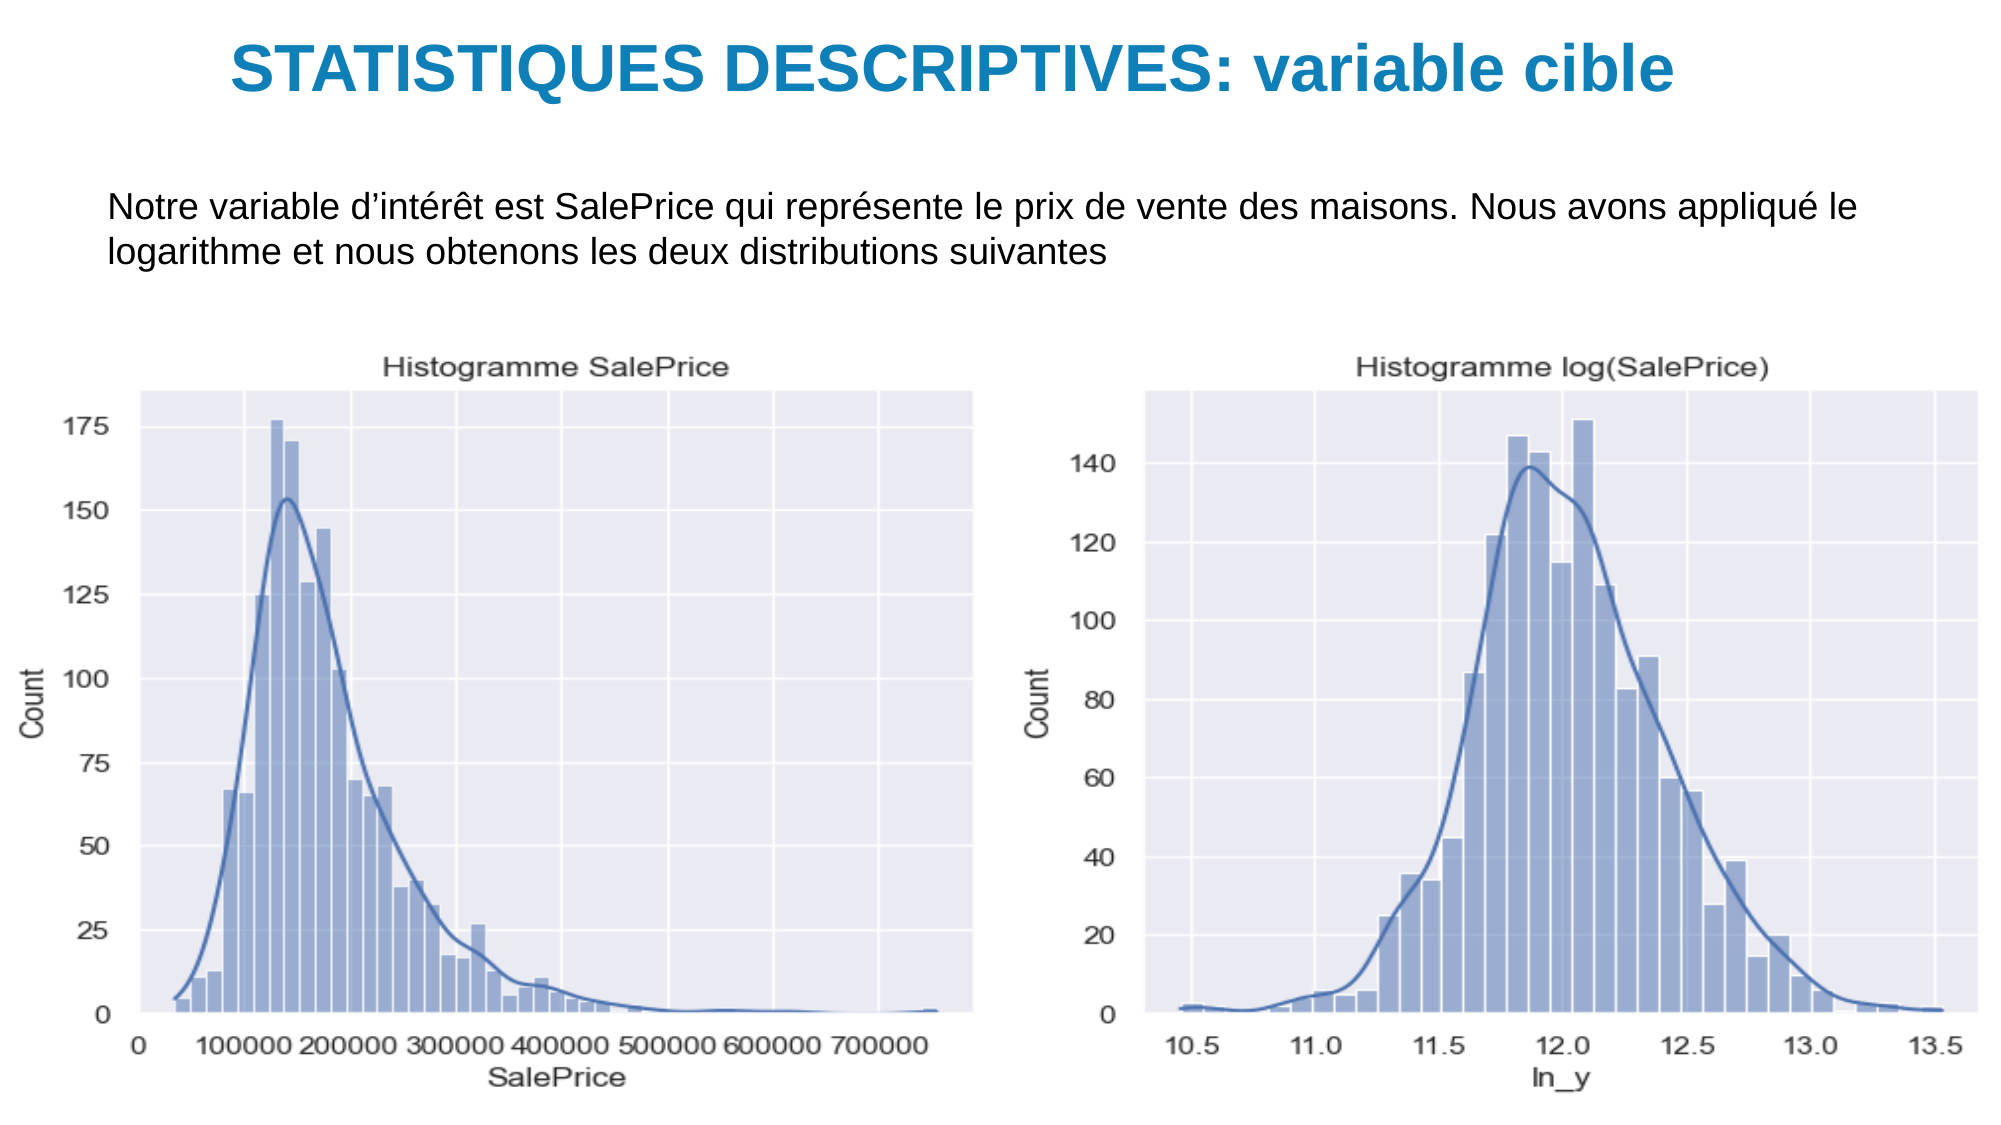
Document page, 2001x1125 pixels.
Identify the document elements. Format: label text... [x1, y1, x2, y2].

picture [0, 341, 2000, 1108]
text_box STATISTIQUES DESCRIPTIVES: variable cible [215, 16, 1716, 112]
text_box Notre variable d’intérêt est SalePrice qui représente le prix de vente des maisons. Nous avons appliqué le logarithme et nous obtenons les deux distributions suivantes [92, 174, 1878, 280]
